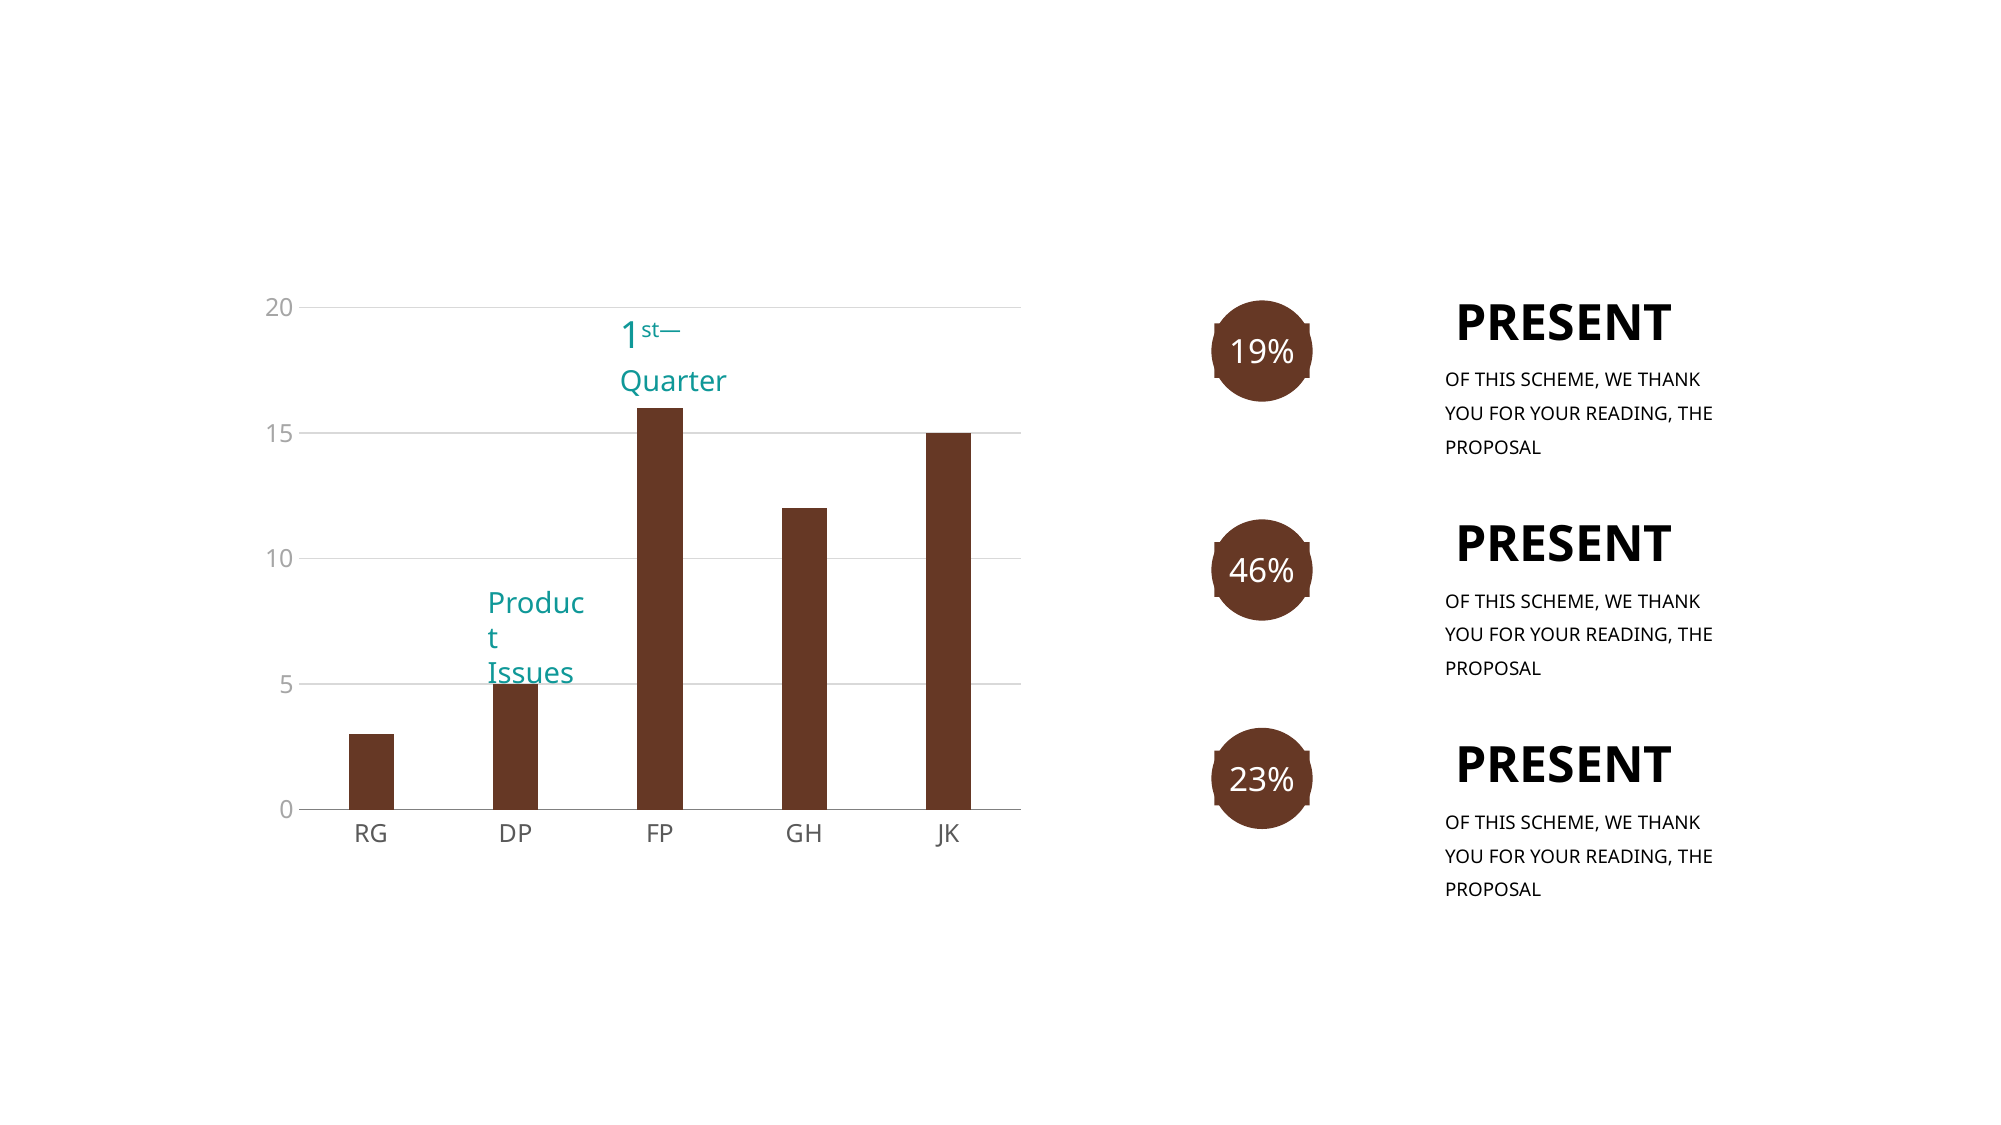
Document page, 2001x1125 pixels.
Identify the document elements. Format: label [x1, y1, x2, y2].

chart [249, 278, 1037, 862]
text_box [1430, 504, 1748, 655]
text_box [1211, 519, 1313, 621]
text_box [1211, 727, 1313, 829]
text_box [1211, 300, 1313, 402]
text_box [1430, 725, 1748, 876]
text_box [1430, 283, 1748, 433]
